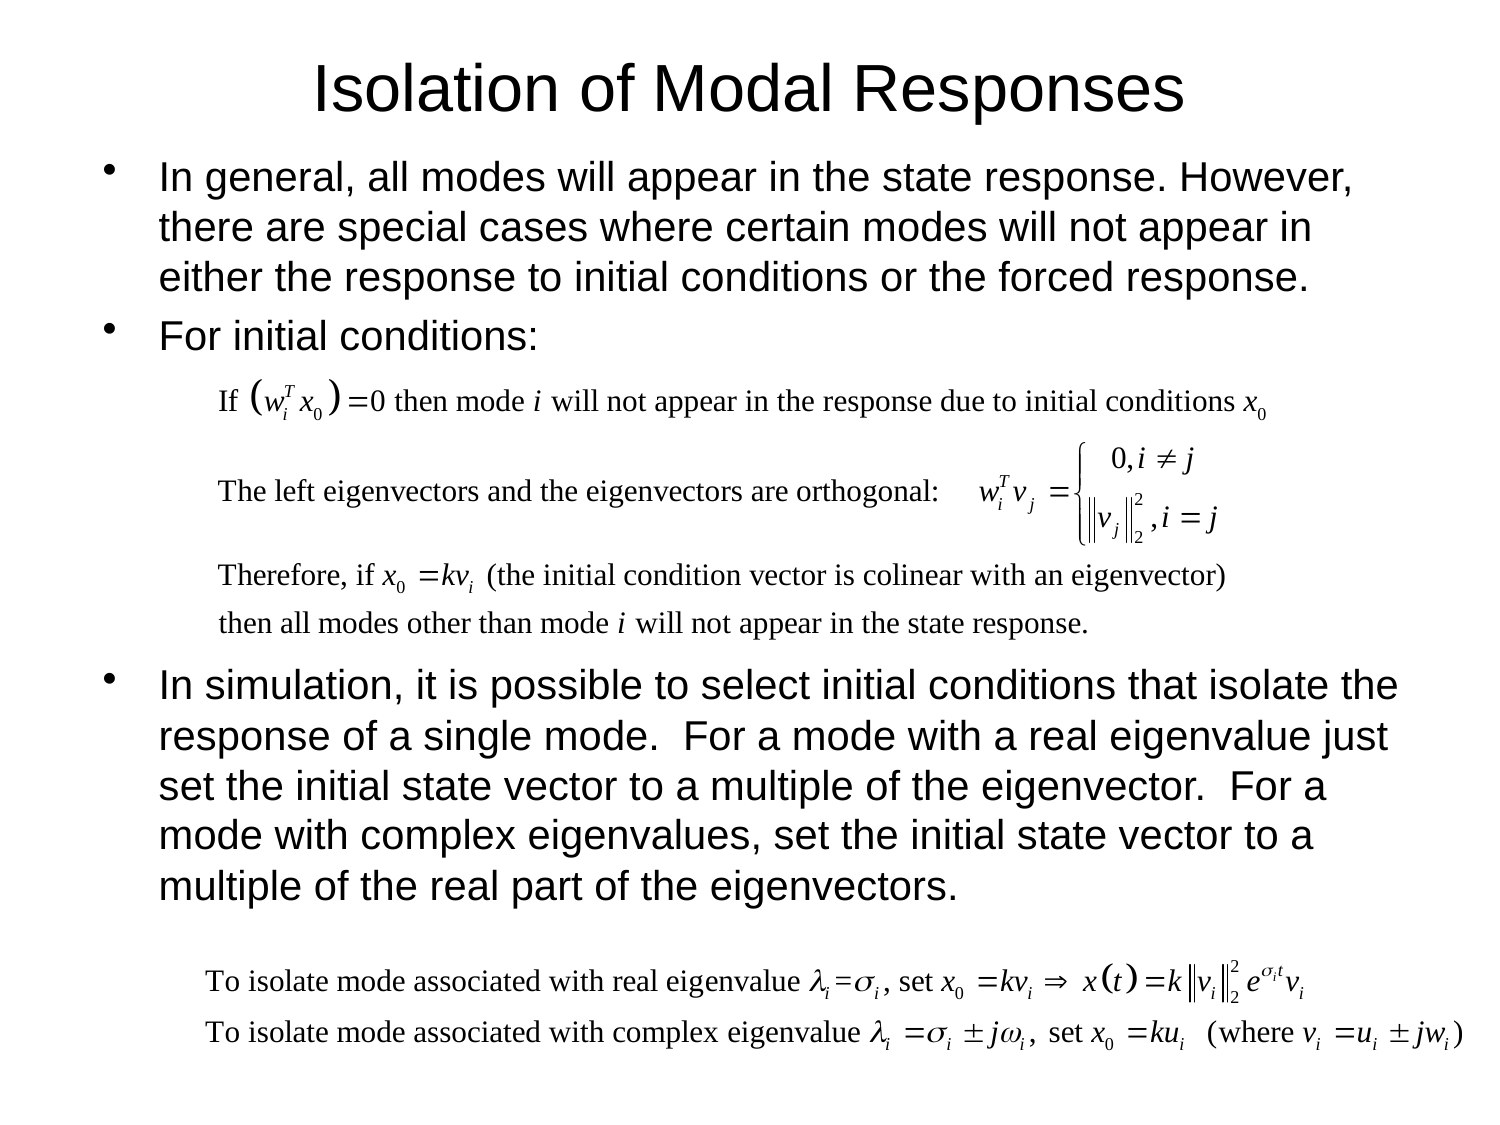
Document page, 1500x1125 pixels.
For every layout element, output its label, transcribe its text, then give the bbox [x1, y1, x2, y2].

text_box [212, 374, 1273, 648]
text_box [199, 949, 1473, 1060]
title Isolation of Modal Responses [75, 45, 1425, 125]
list In general, all modes will appear in the state response. However, there are special cases where certain modes will not appear in either the response to initial conditions or the forced response. For initial conditions: In simulation, it is possible to select initial conditions that isolate the response of a single mode. For a mode with a real eigenvalue just set the initial state vector to a multiple of the eigenvector. For a mode with complex eigenvalues, set the initial state vector to a multiple of the real part of the eigenvectors. [87, 142, 1438, 1068]
